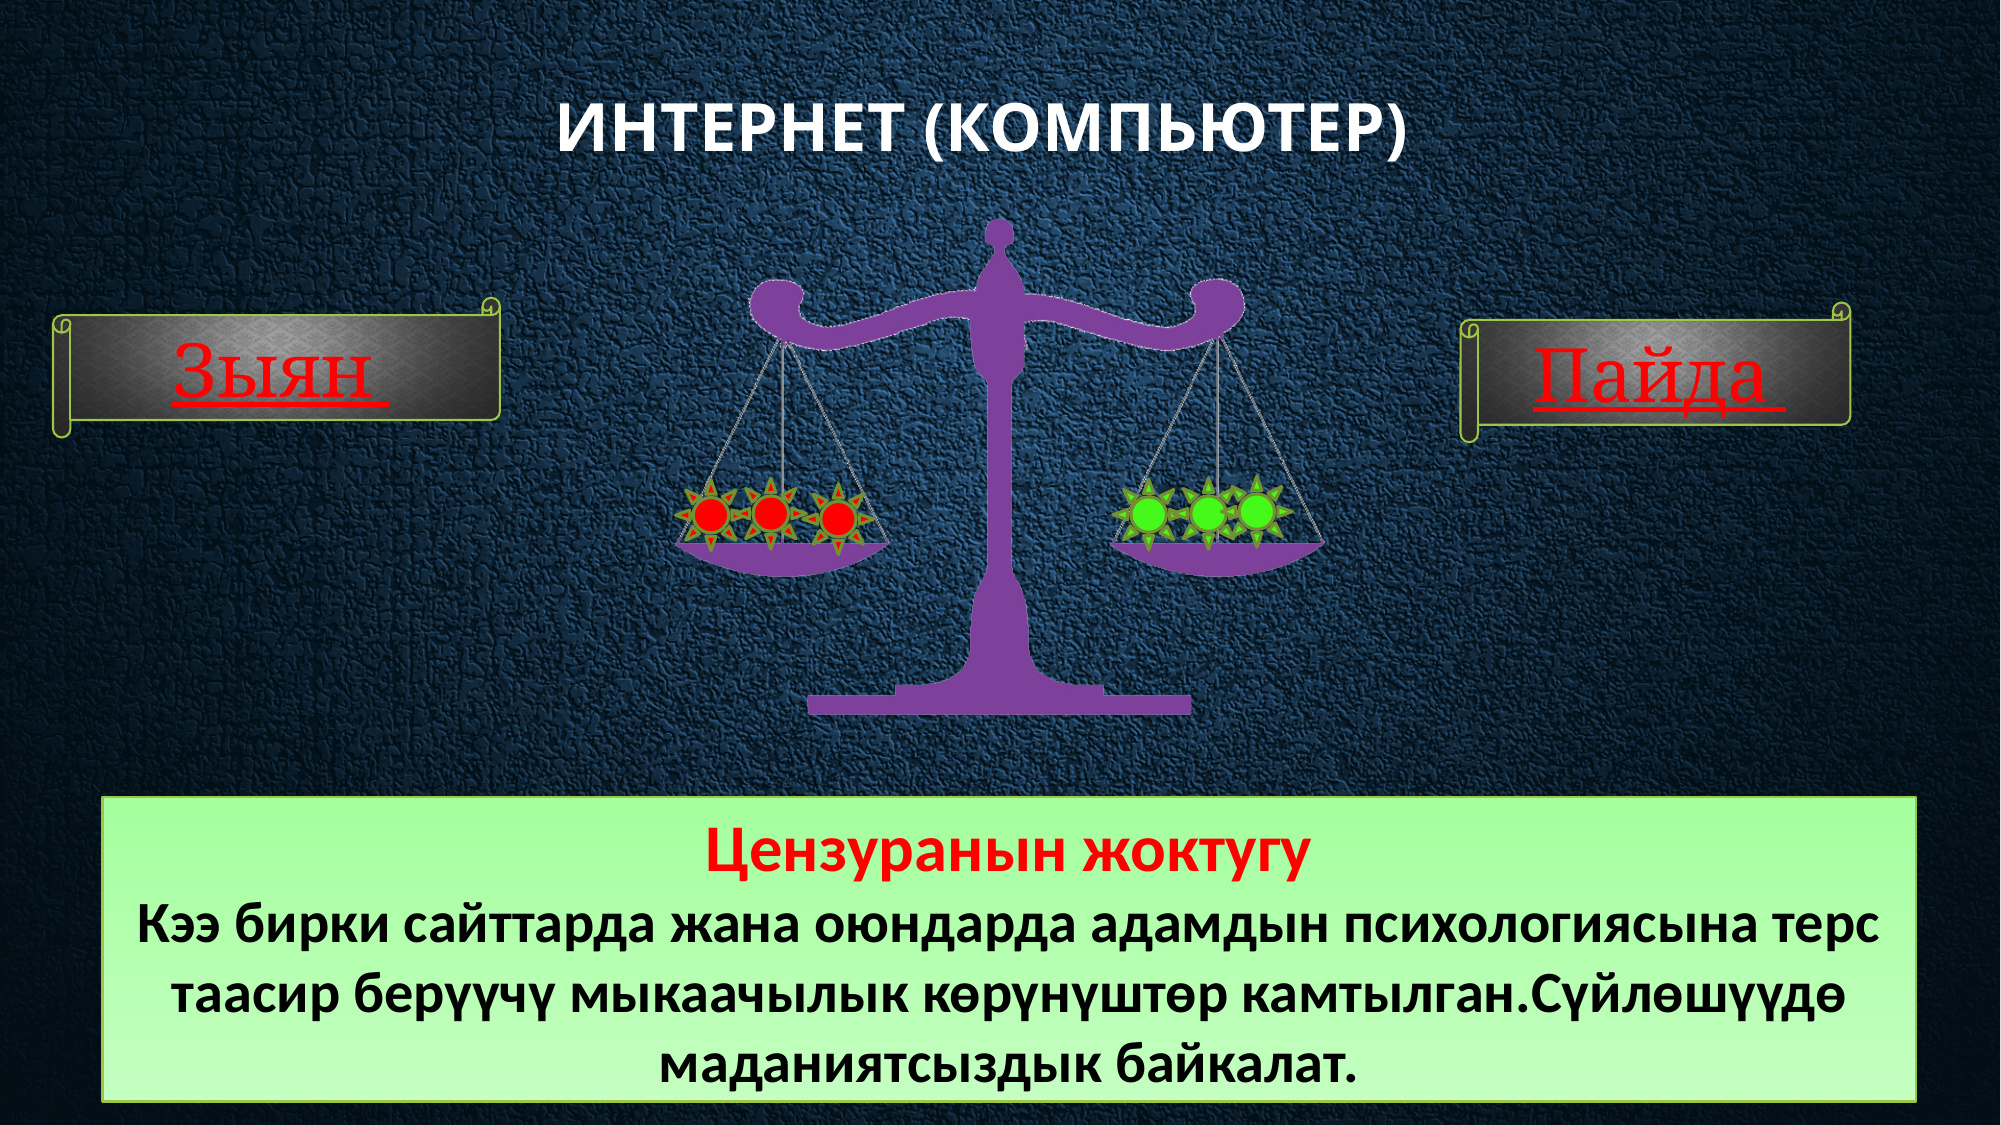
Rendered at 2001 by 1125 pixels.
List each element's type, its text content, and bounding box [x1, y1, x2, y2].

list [520, 166, 1441, 792]
title Интернет (компьютер) [0, 0, 1964, 448]
text_box Зыян [51, 296, 501, 439]
text_box Цензуранын жоктугу Кээ бирки сайттарда жана оюндарда адамдын психологиясына терс таасир берүүчү мыкаачылык көрүнүштөр камтылган.Сүйлөшүүдө маданиятсыздык байкалат. [101, 796, 1917, 1103]
text_box Пайда [1459, 301, 1852, 444]
